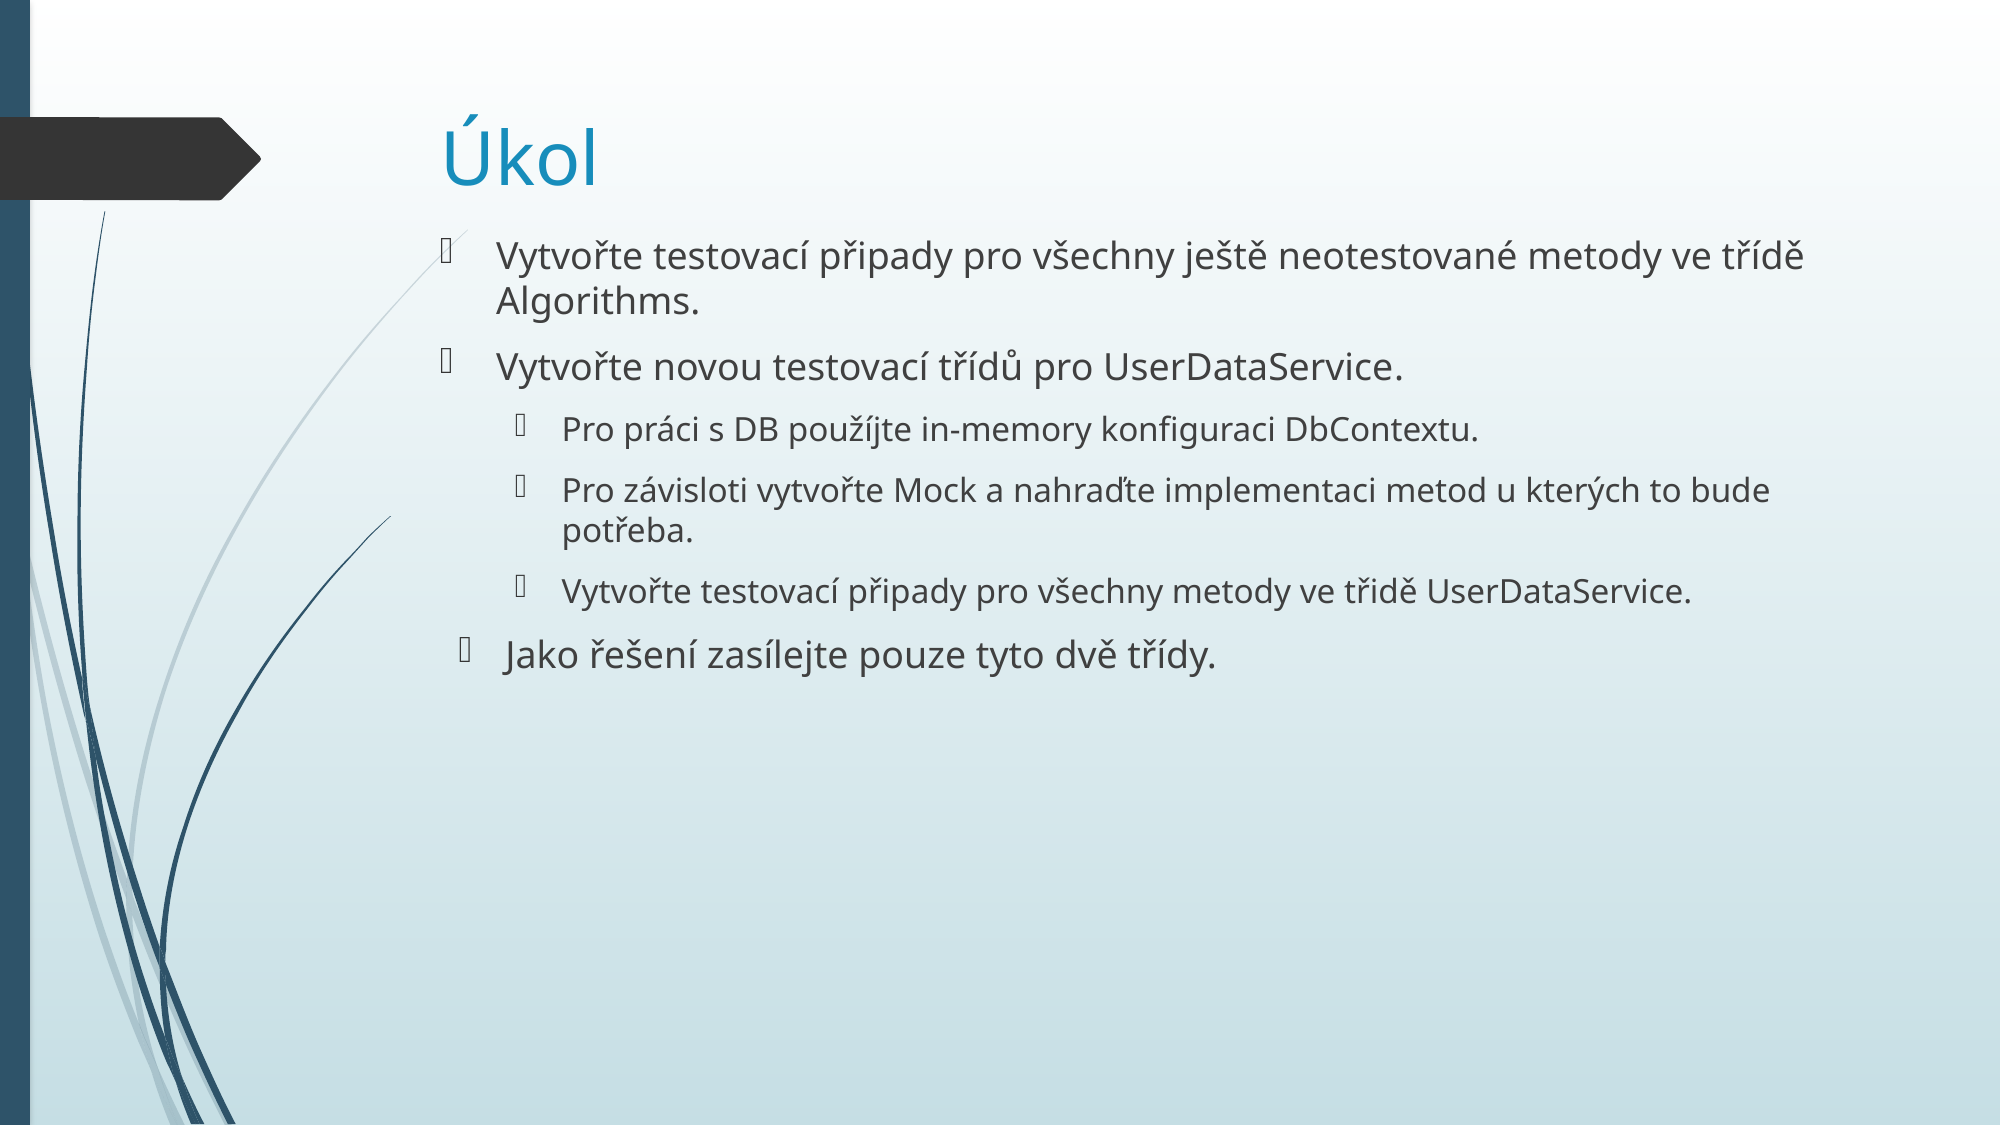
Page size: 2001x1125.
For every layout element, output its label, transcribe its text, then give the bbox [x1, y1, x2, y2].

list Vytvořte testovací připady pro všechny ještě neotestované metody ve třídě Algorithms. Vytvořte novou testovací třídů pro UserDataService. Pro práci s DB použíjte in-memory konfiguraci DbContextu. Pro závisloti vytvořte Mock a nahraďte implementaci metod u kterých to bude potřeba. Vytvořte testovací připady pro všechny metody ve třidě UserDataService. Jako řešení zasílejte pouze tyto dvě třídy. [424, 224, 1888, 970]
title Úkol [425, 102, 1888, 224]
